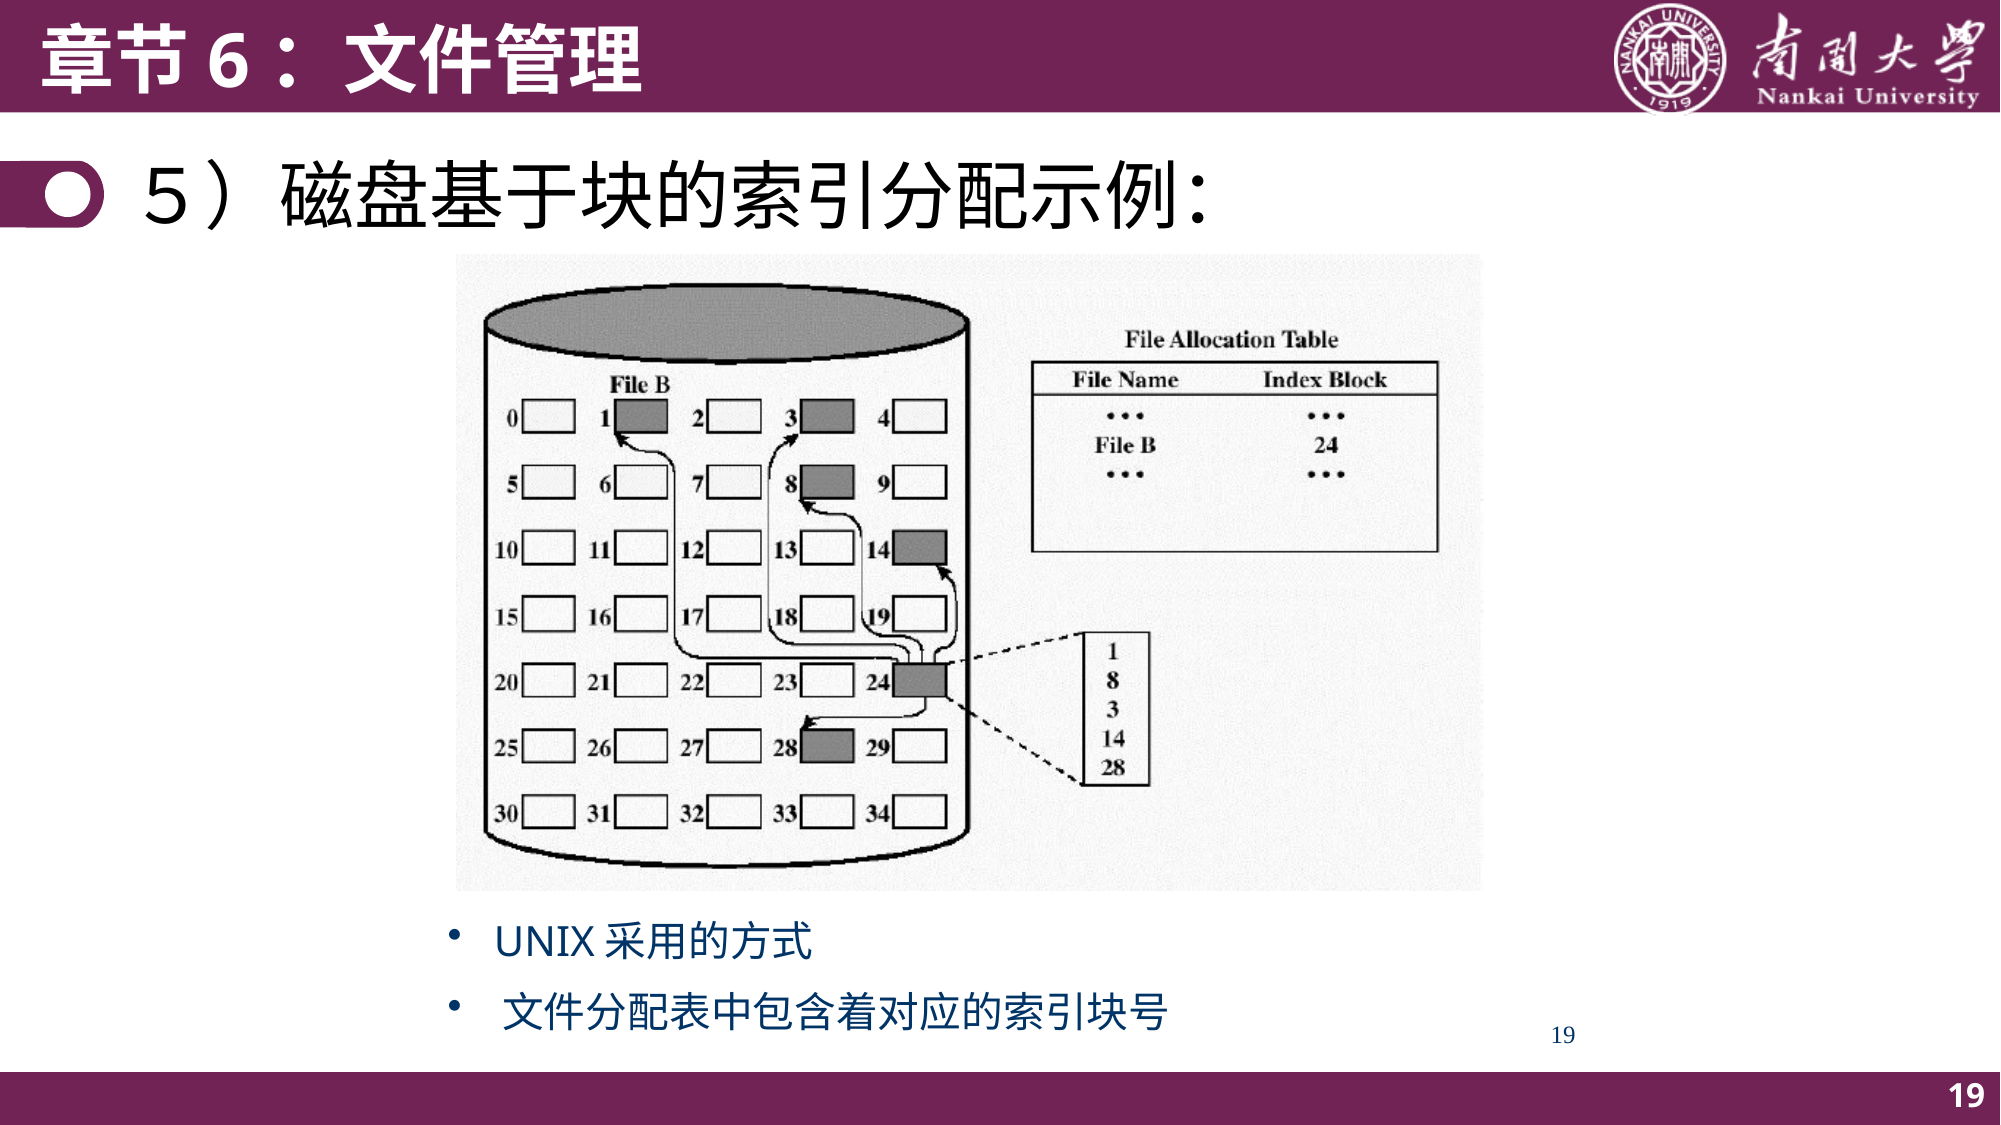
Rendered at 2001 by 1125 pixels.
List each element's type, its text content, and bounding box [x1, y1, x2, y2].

title ５）磁盘基于块的索引分配示例： [114, 143, 1886, 255]
picture [456, 254, 1485, 891]
text_box 19 [1401, 1011, 1591, 1087]
slide_number 19 [1550, 1070, 2000, 1124]
text_box UNIX采用的方式 文件分配表中包含着对应的索引块号 [432, 907, 1275, 1043]
picture [1614, 2, 2001, 120]
